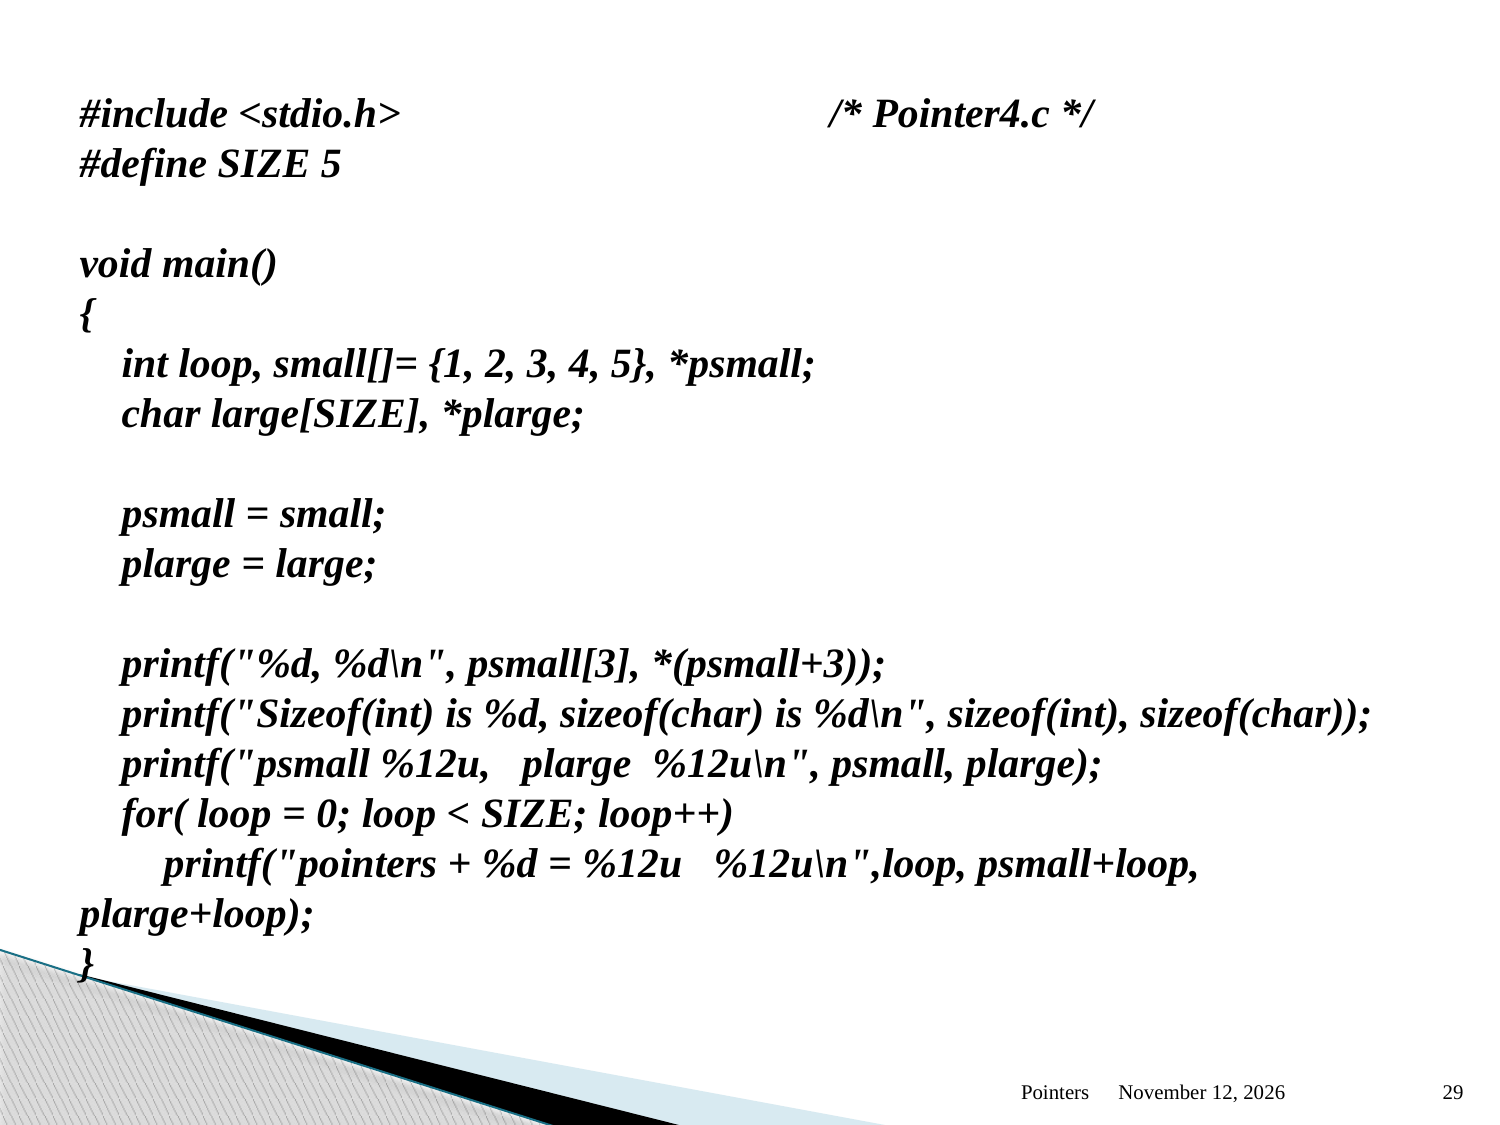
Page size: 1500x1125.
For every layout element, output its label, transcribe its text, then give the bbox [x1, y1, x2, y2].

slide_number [1105, 1051, 1418, 1112]
text_box #include <stdio.h> /* Pointer4.c */ #define SIZE 5 void main() { int loop, small[]= {1, 2, 3, 4, 5}, *psmall; char large[SIZE], *plarge; psmall = small; plarge = large; printf("%d, %d\n", psmall[3], *(psmall+3)); printf("Sizeof(int) is %d, sizeof(char) is %d\n", sizeof(int), sizeof(char)); printf("psmall %12u, plarge %12u\n", psmall, plarge); for( loop = 0; loop < SIZE; loop++) printf("pointers + %d = %12u %12u\n",loop, psmall+loop, plarge+loop); } [64, 78, 1436, 994]
slide_number 29 [1418, 1051, 1479, 1112]
footer Pointers [718, 1051, 1105, 1112]
